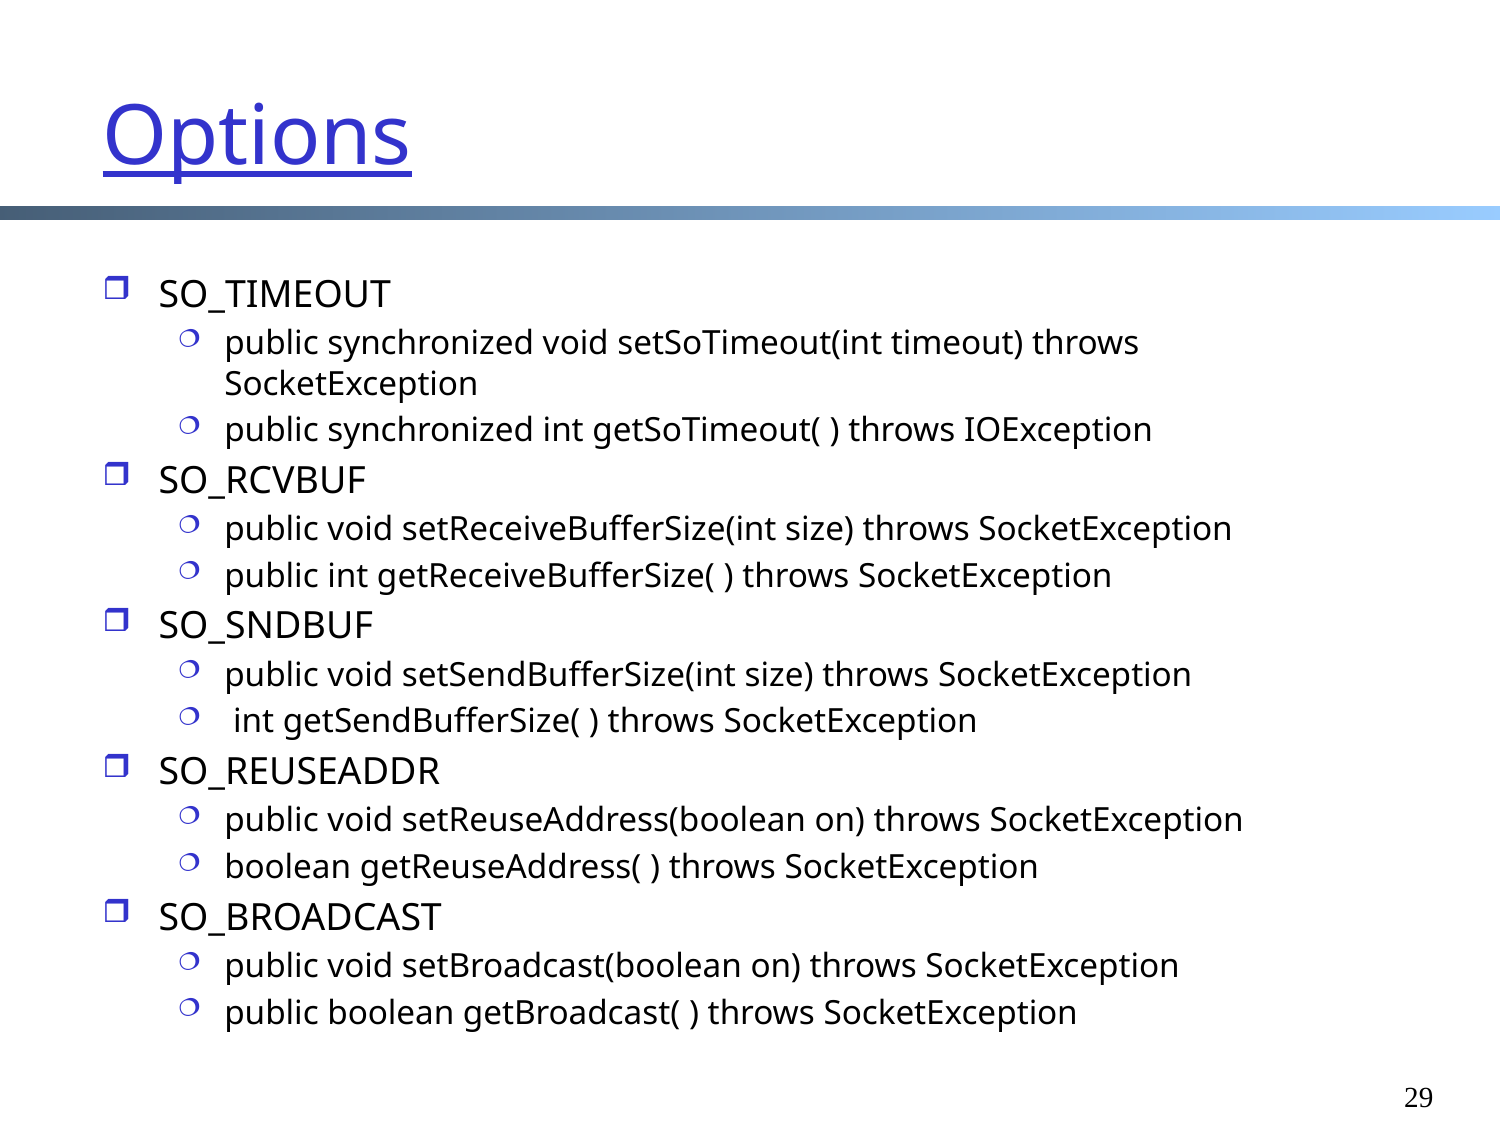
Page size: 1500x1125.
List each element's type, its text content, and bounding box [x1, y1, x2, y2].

text_box 29 [1359, 1071, 1449, 1125]
title Options [87, 37, 1363, 226]
list SO_TIMEOUT public synchronized void setSoTimeout(int timeout) throws SocketException public synchronized int getSoTimeout( ) throws IOException SO_RCVBUF public void setReceiveBufferSize(int size) throws SocketException public int getReceiveBufferSize( ) throws SocketException SO_SNDBUF public void setSendBufferSize(int size) throws SocketException int getSendBufferSize( ) throws SocketException SO_REUSEADDR public void setReuseAddress(boolean on) throws SocketException boolean getReuseAddress( ) throws SocketException SO_BROADCAST public void setBroadcast(boolean on) throws SocketException public boolean getBroadcast( ) throws SocketException [87, 262, 1363, 1079]
